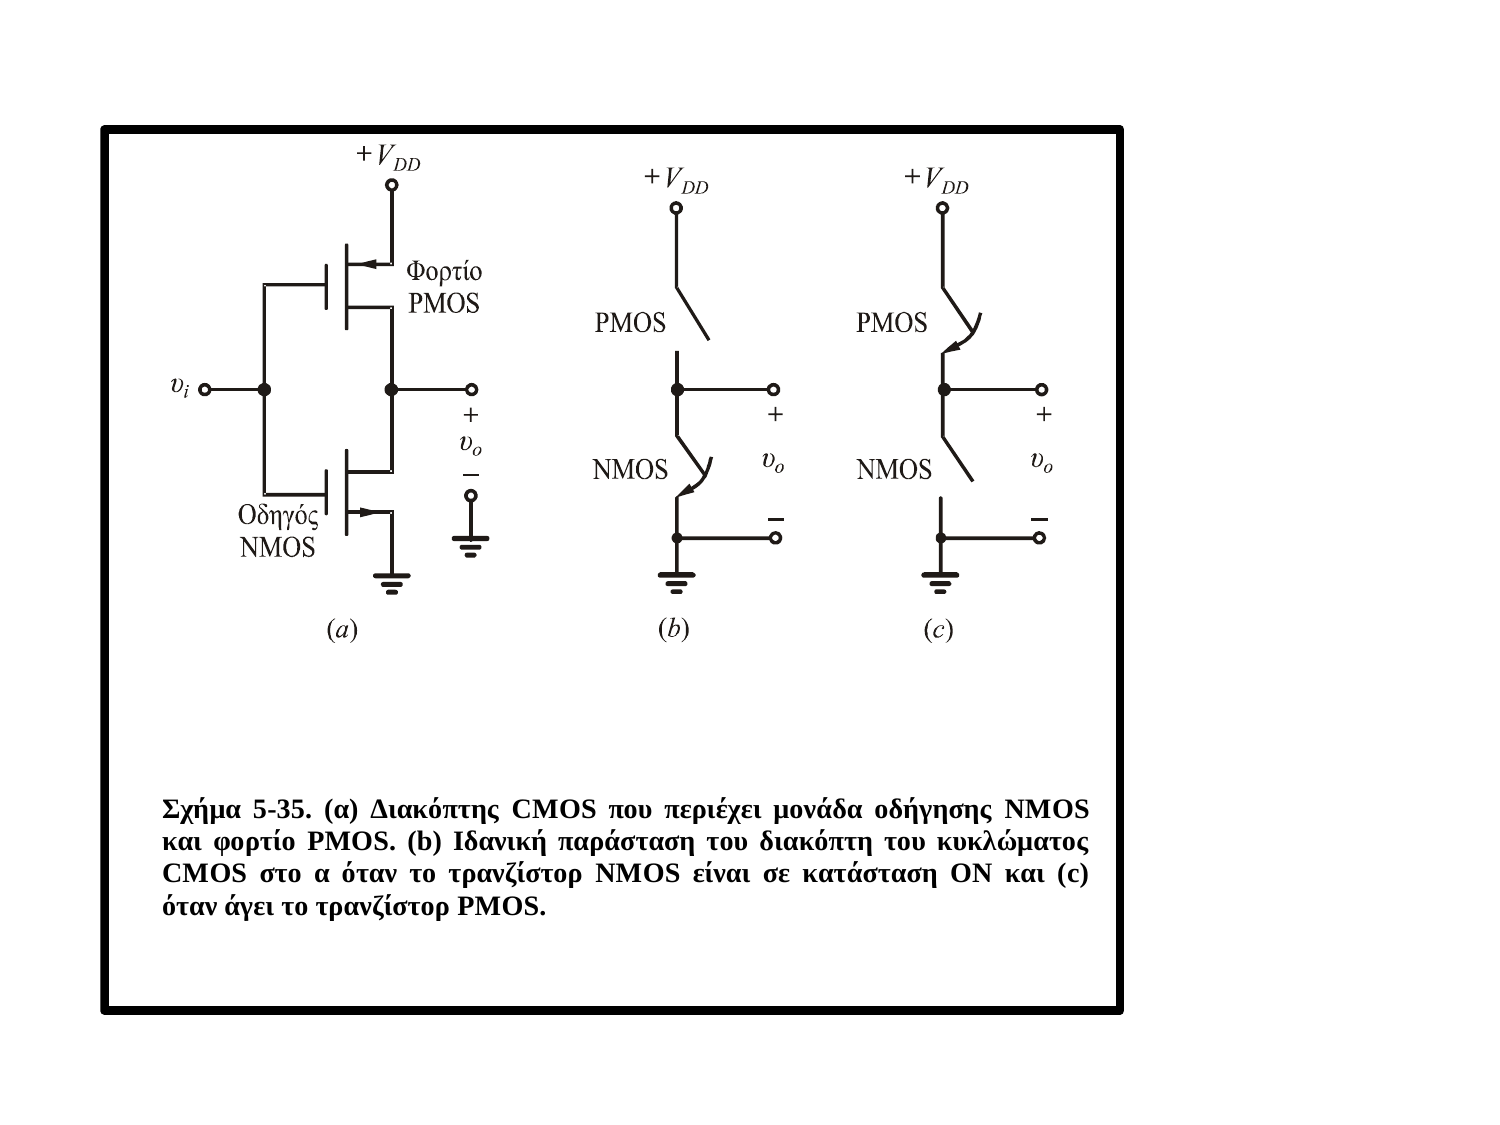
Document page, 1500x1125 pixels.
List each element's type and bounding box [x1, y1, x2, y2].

picture [100, 125, 1129, 1018]
